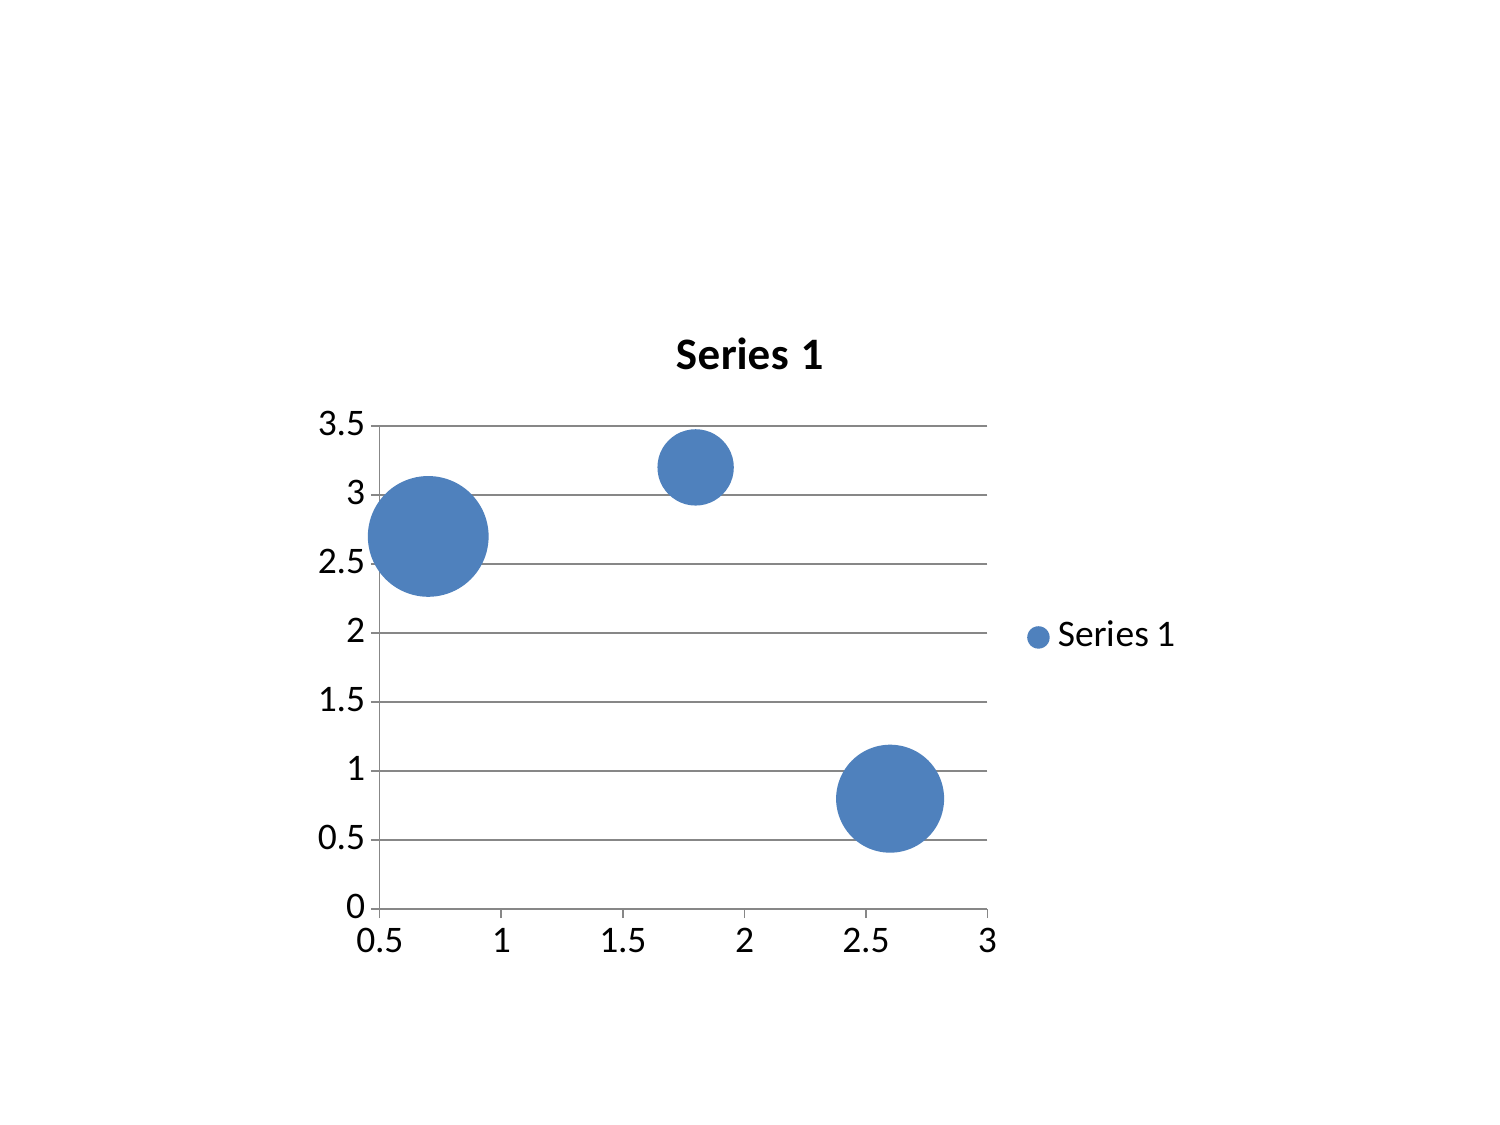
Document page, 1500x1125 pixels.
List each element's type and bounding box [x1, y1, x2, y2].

chart [299, 299, 1201, 976]
